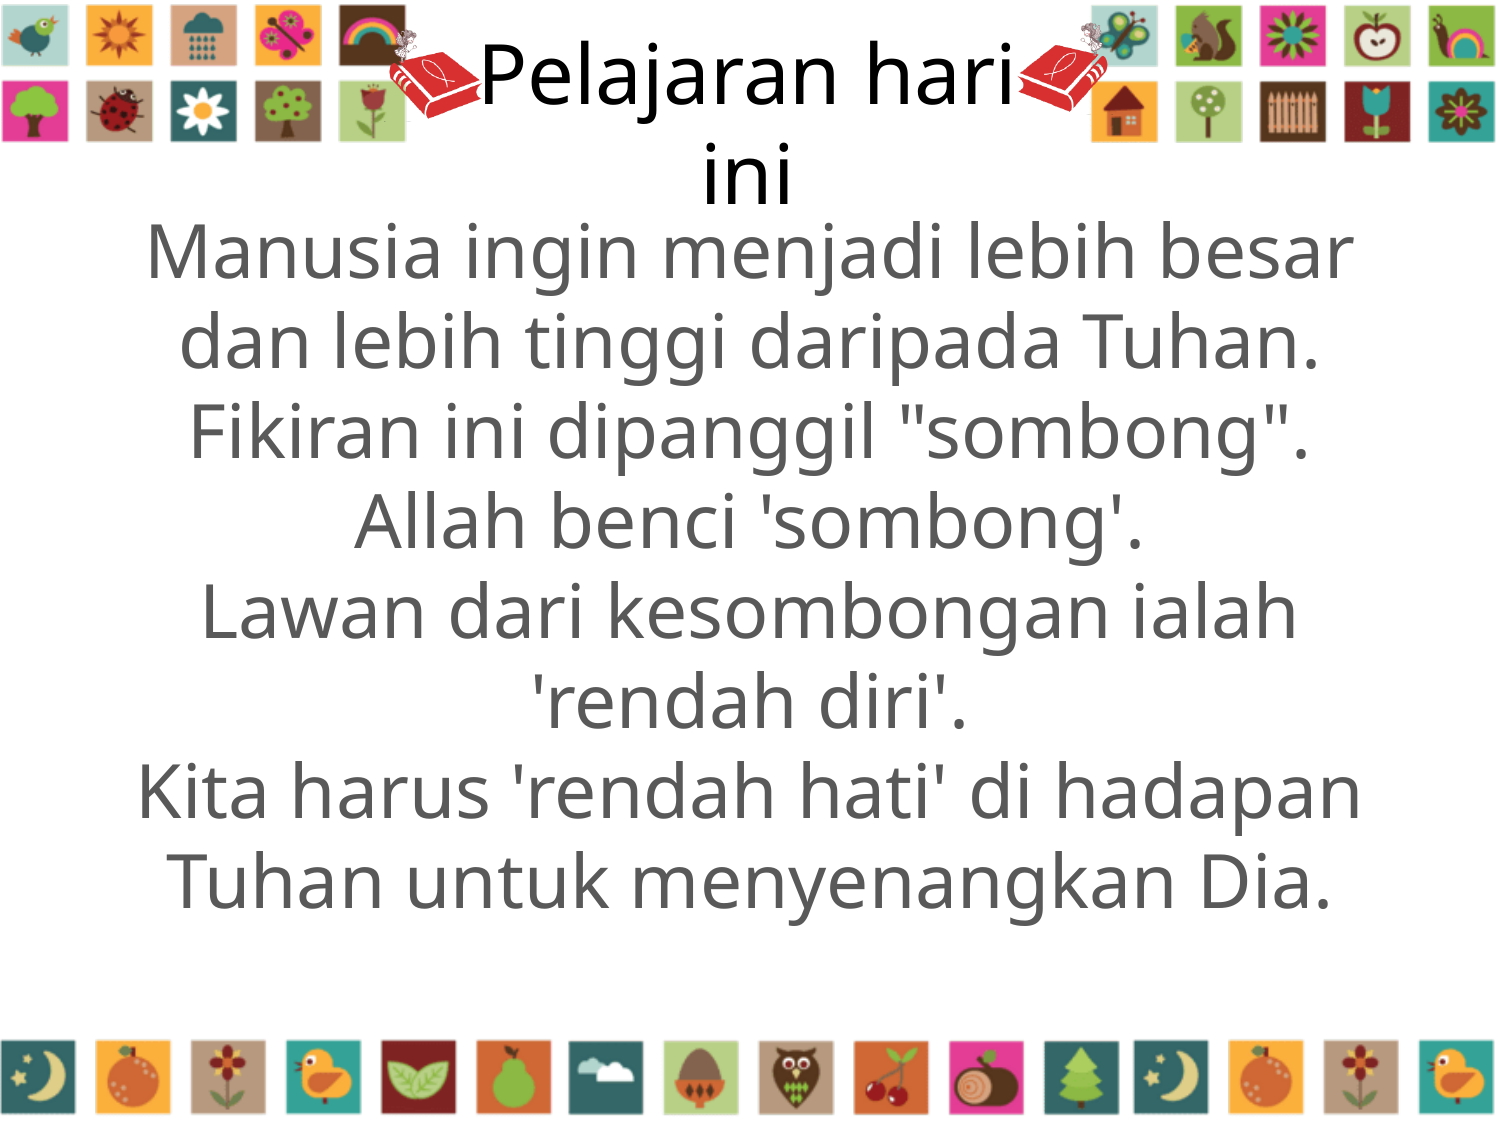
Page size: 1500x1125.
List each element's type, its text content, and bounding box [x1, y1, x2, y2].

text_box Manusia ingin menjadi lebih besar dan lebih tinggi daripada Tuhan. Fikiran ini dipanggil "sombong". Allah benci 'sombong'. Lawan dari kesombongan ialah 'rendah diri'. Kita harus 'rendah hati' di hadapan Tuhan untuk menyenangkan Dia. [76, 196, 1424, 931]
picture [0, 3, 514, 150]
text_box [0, 1028, 1500, 1118]
text_box Pelajaran hari ini [414, 13, 1080, 196]
picture [985, 3, 1500, 150]
